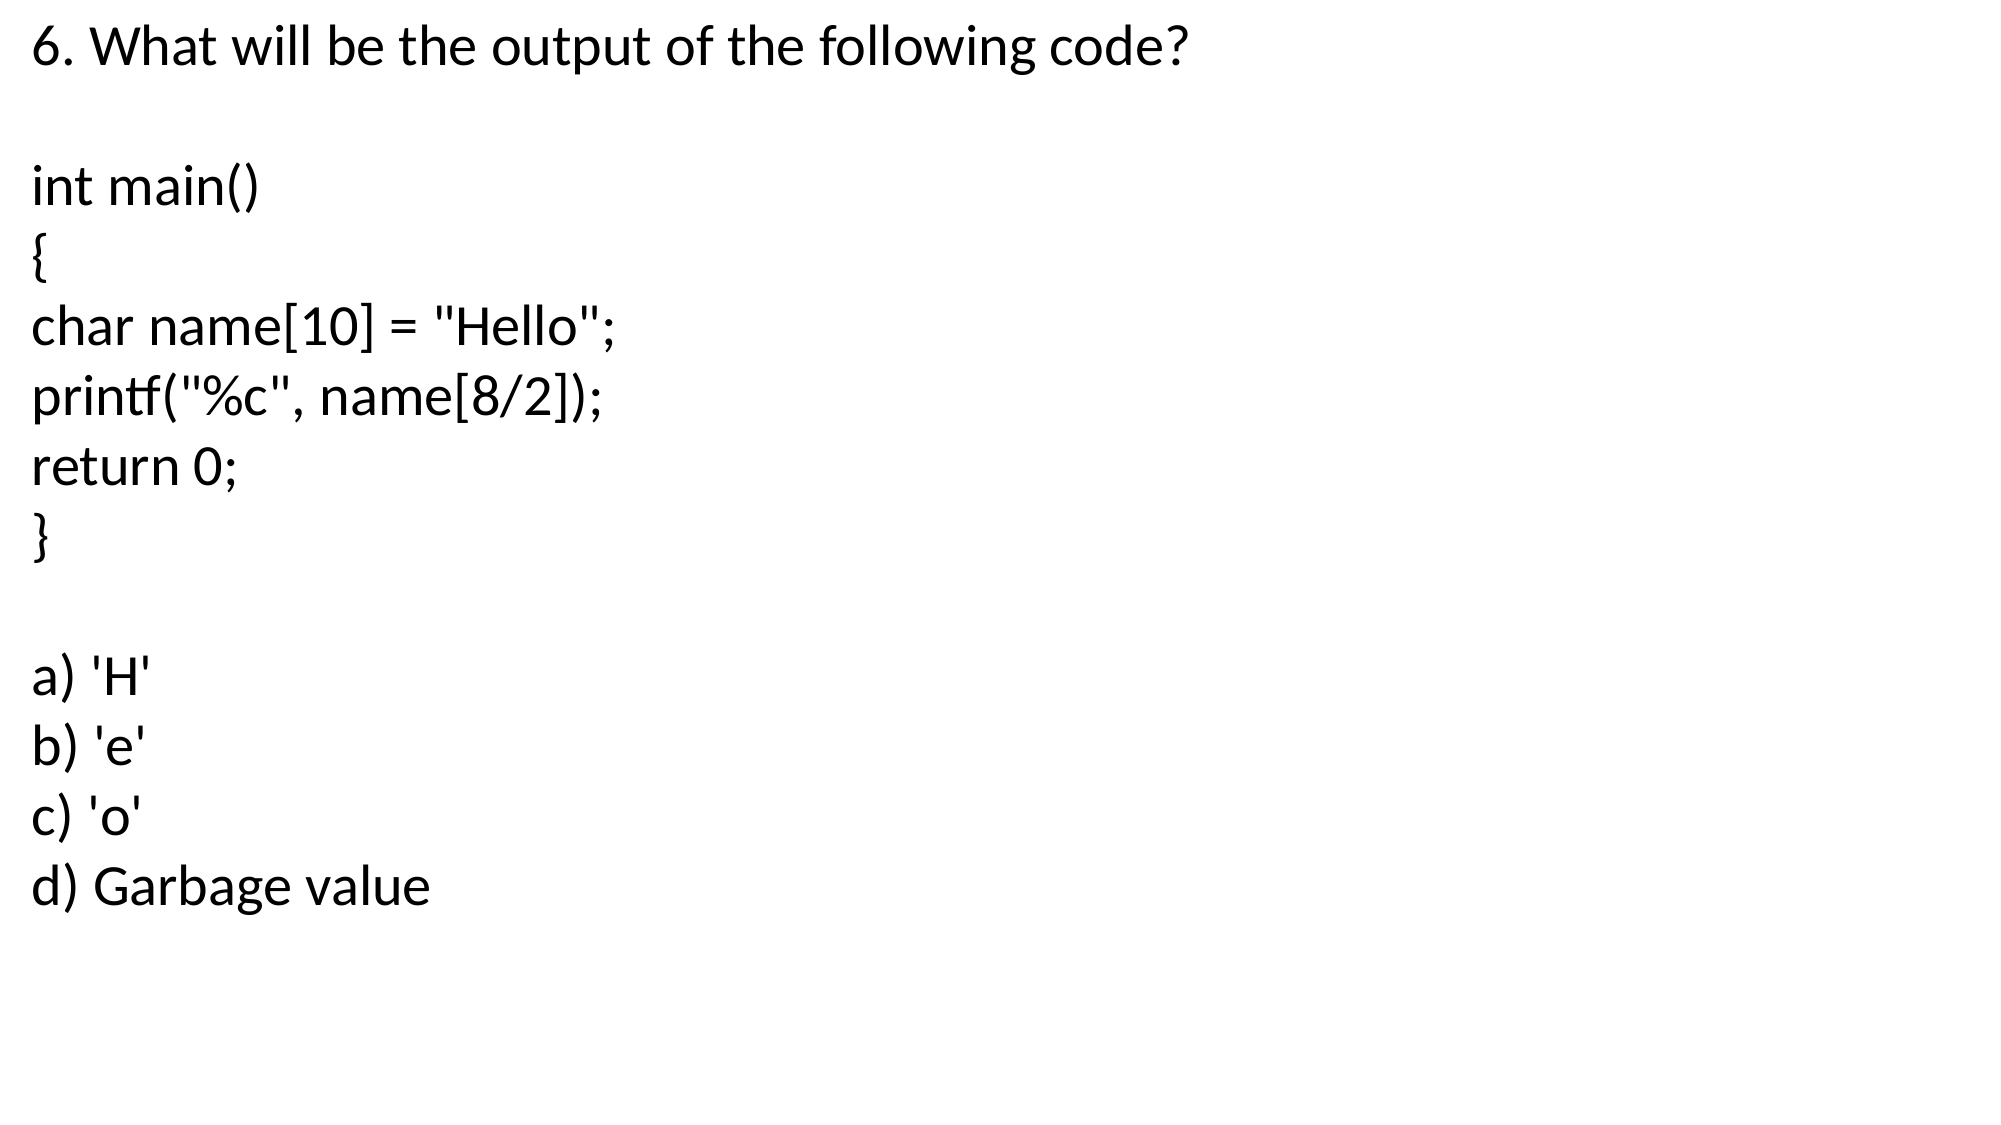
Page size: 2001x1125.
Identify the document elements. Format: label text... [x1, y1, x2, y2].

text_box 6. What will be the output of the following code? int main() { char name[10] = "Hello"; printf("%c", name[8/2]); return 0; } a) 'H' b) 'e' c) 'o' d) Garbage value [16, 0, 2000, 925]
